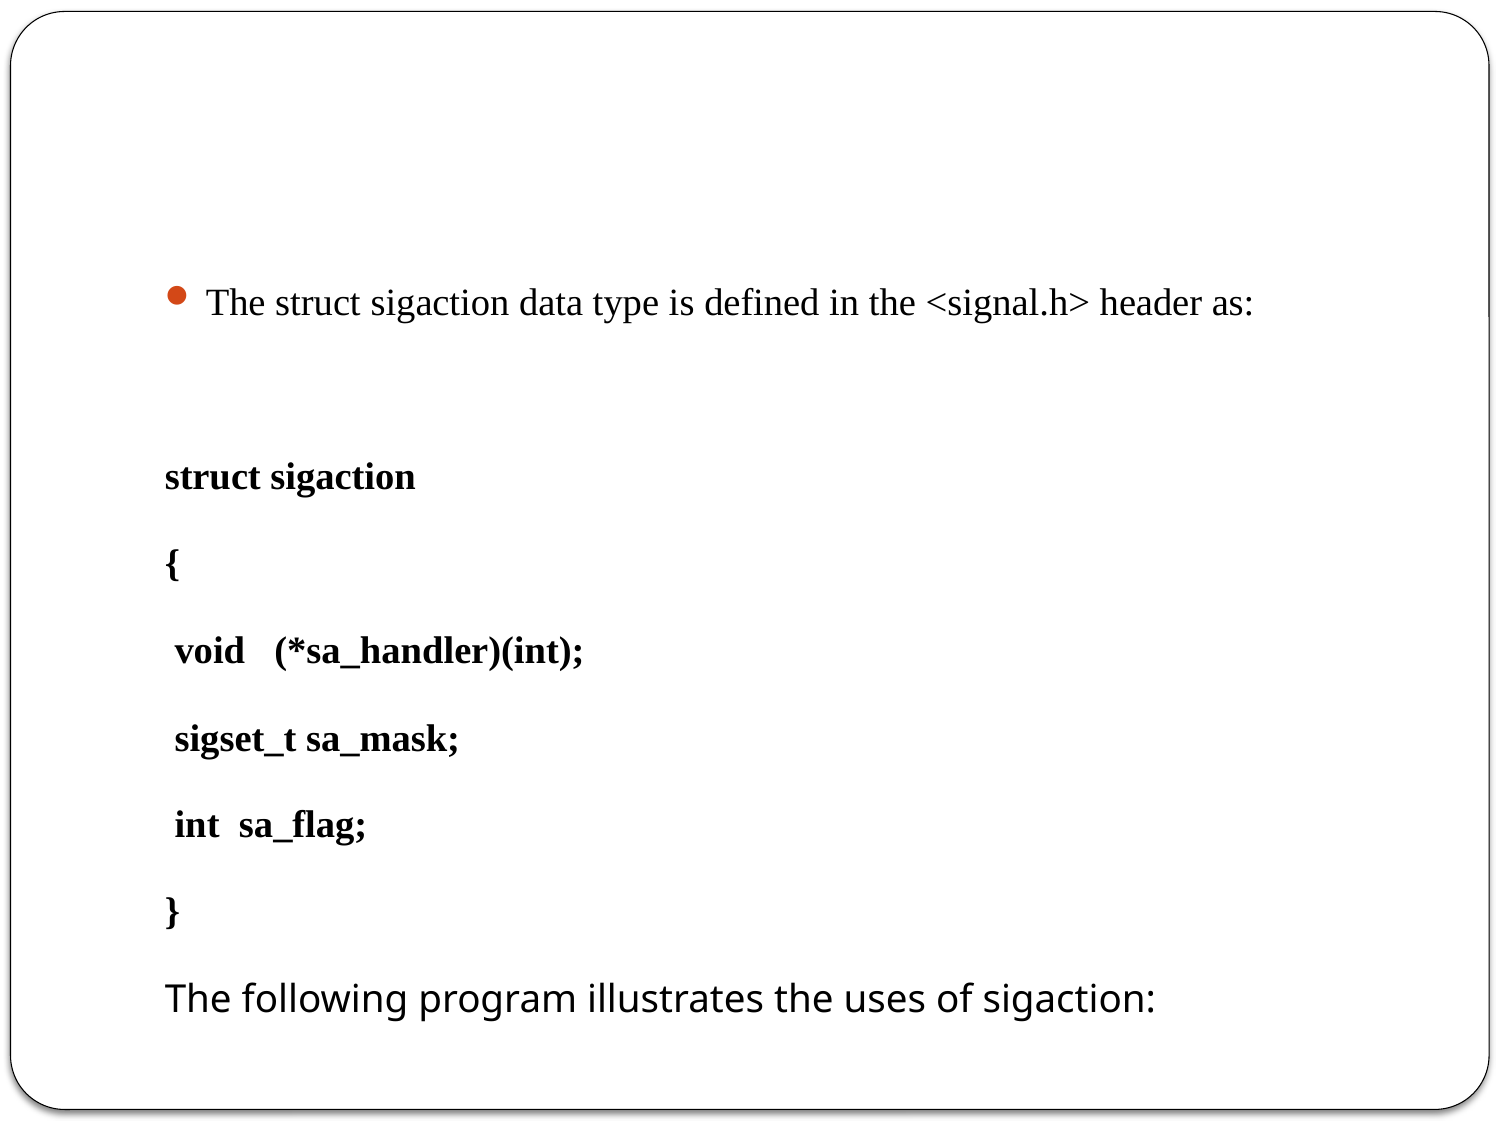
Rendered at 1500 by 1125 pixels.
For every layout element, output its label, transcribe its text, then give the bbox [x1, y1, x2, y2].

list The struct sigaction data type is defined in the <signal.h> header as: struct sigaction { void (*sa_handler)(int); sigset_t sa_mask; int sa_flag; } The following program illustrates the uses of sigaction: [150, 237, 1438, 1038]
